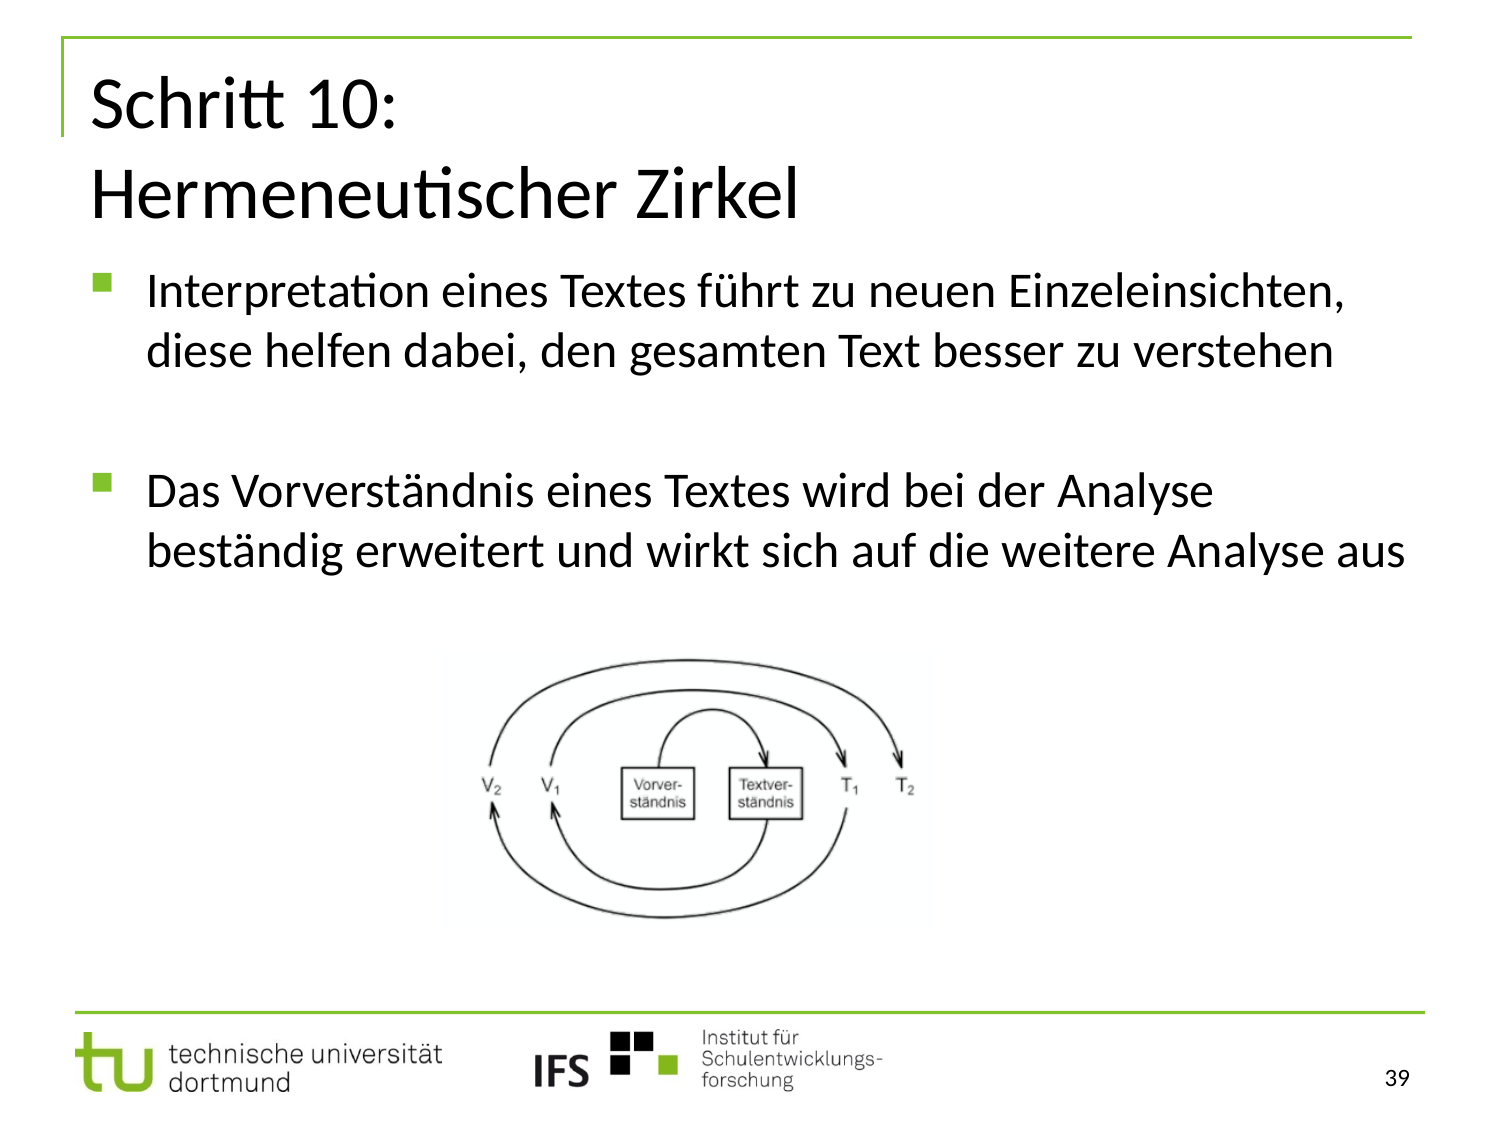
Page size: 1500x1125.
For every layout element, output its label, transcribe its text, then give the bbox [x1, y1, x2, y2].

list Interpretation eines Textes führt zu neuen Einzeleinsichten, diese helfen dabei, den gesamten Text besser zu verstehen Das Vorverständnis eines Textes wird bei der Analyse beständig erweitert und wirkt sich auf die weitere Analyse aus [75, 249, 1425, 993]
picture [525, 1023, 888, 1100]
picture [437, 651, 938, 928]
picture [75, 1032, 442, 1092]
slide_number 39 [1074, 1023, 1426, 1100]
title Schritt 10: Hermeneutischer Zirkel [75, 45, 1425, 233]
